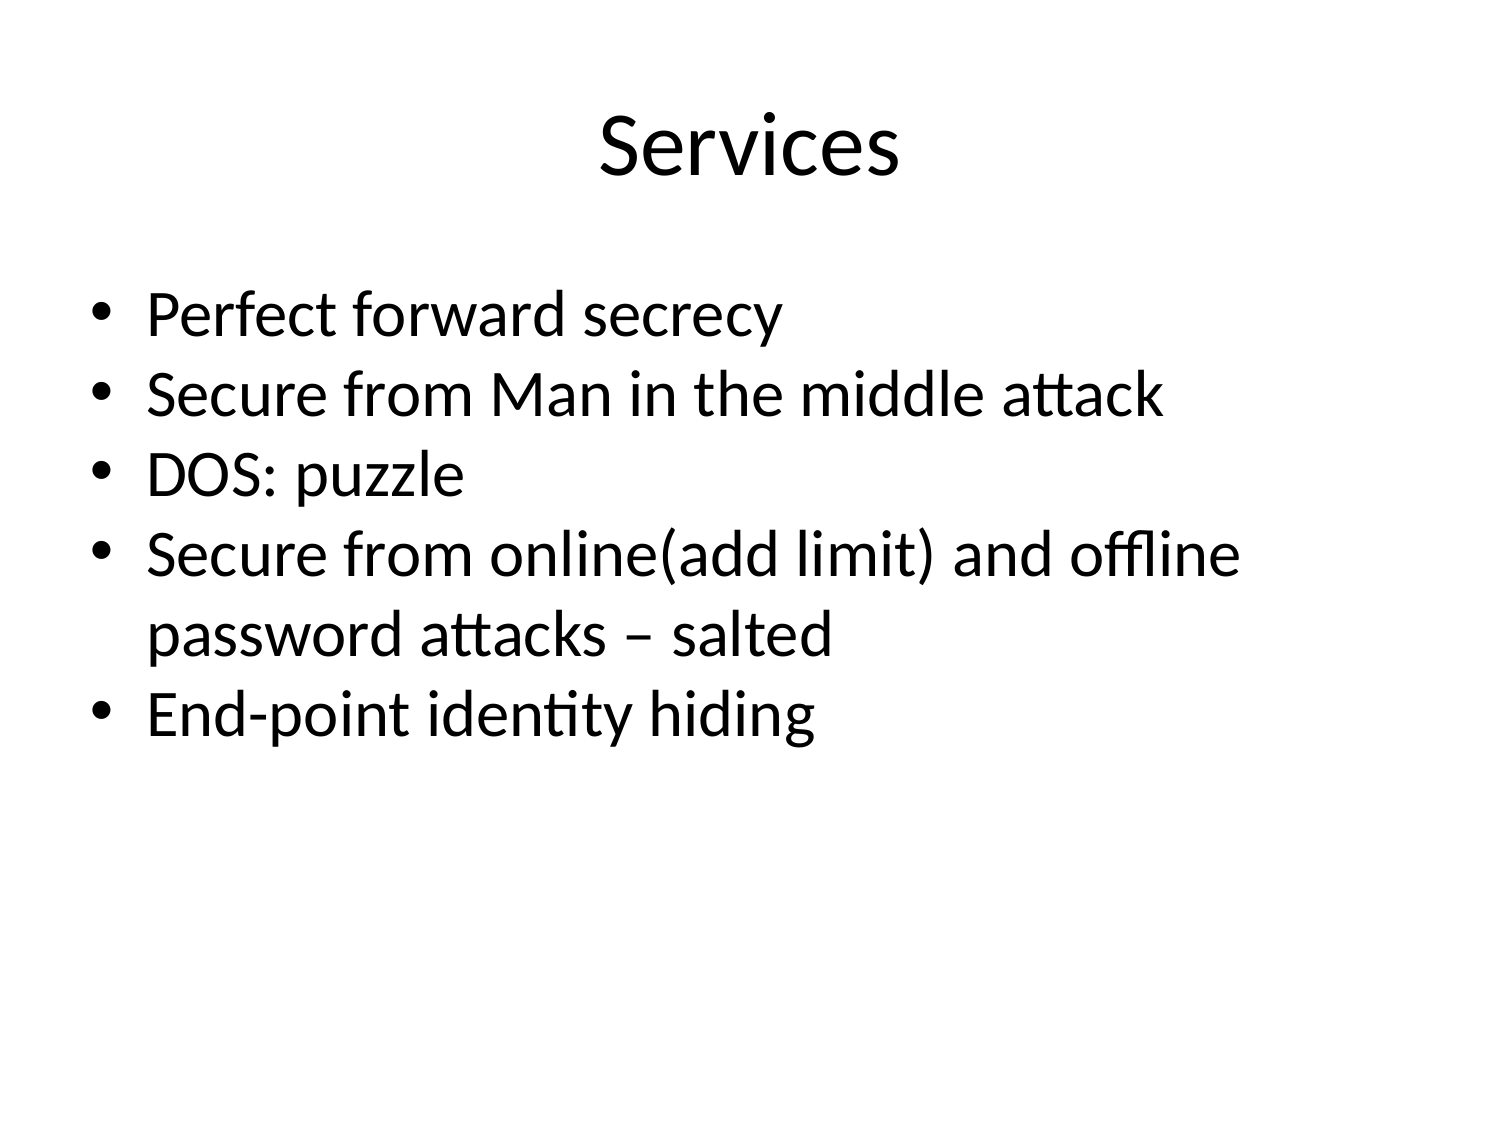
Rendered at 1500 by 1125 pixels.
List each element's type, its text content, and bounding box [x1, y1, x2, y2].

text_box Perfect forward secrecy Secure from Man in the middle attack DOS: puzzle Secure from online(add limit) and offline password attacks – salted End-point identity hiding [75, 262, 1425, 1005]
text_box Services [75, 45, 1425, 233]
